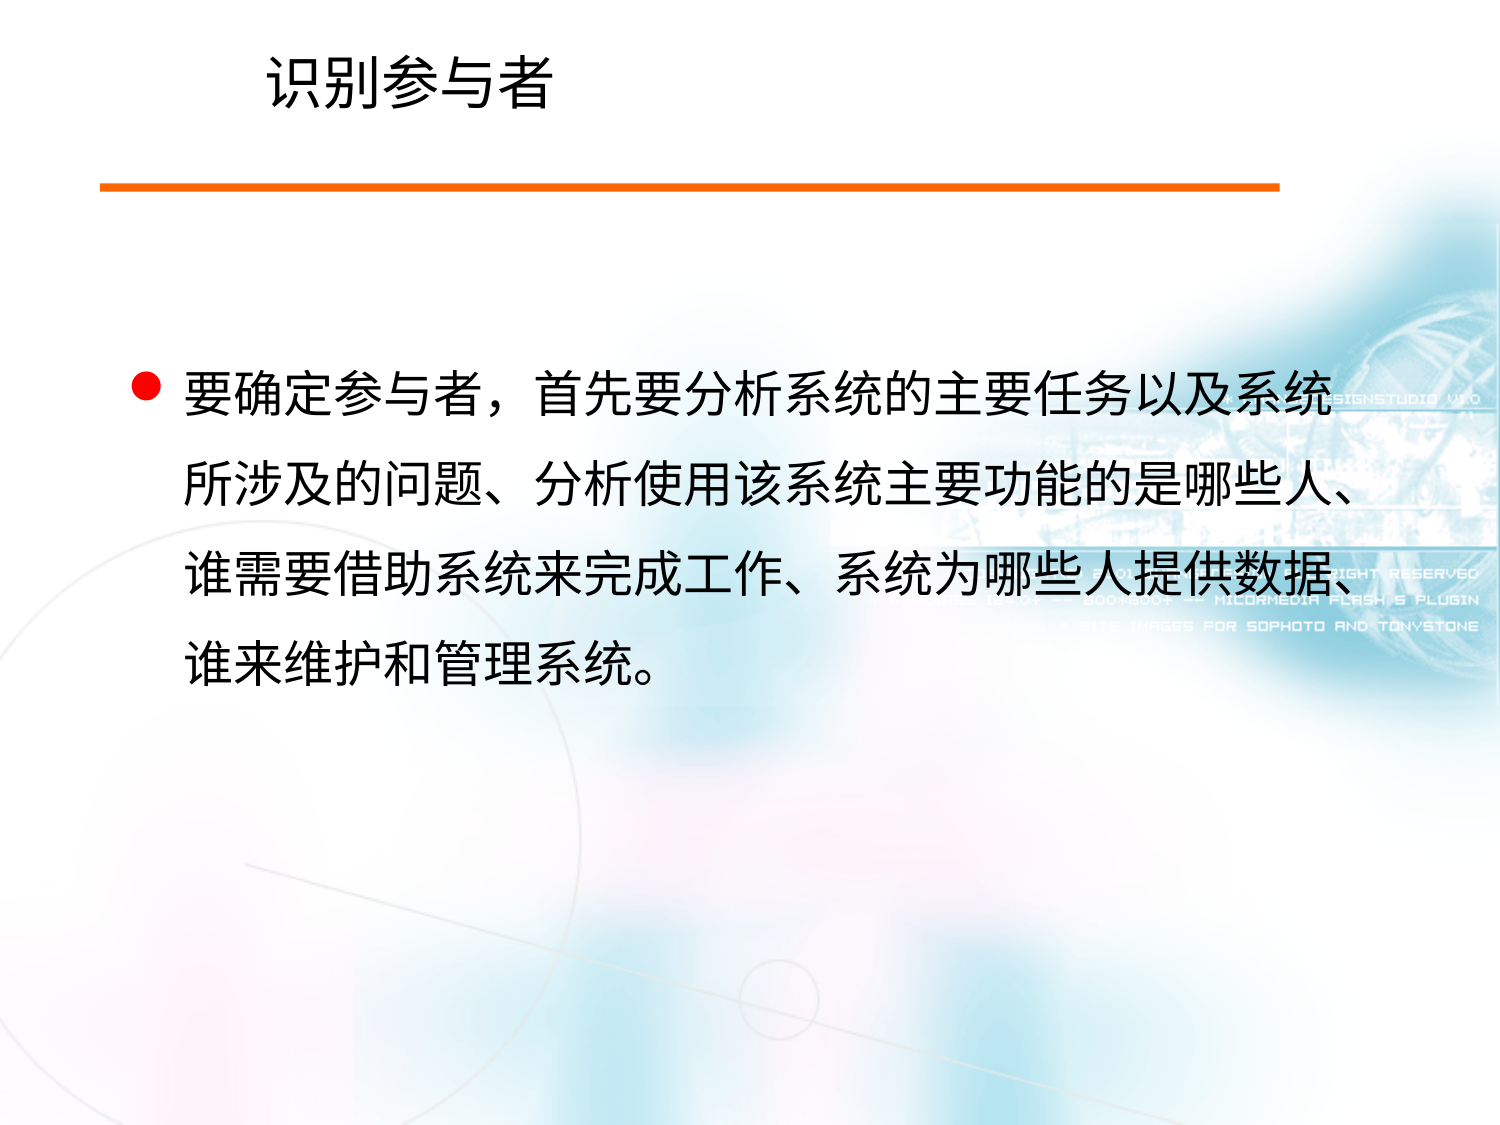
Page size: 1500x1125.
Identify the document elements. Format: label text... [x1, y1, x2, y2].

list 要确定参与者，首先要分析系统的主要任务以及系统所涉及的问题、分析使用该系统主要功能的是哪些人、谁需要借助系统来完成工作、系统为哪些人提供数据、谁来维护和管理系统。 [112, 324, 1388, 1000]
title 识别参与者 [249, 0, 1500, 176]
picture [0, 0, 1500, 1125]
